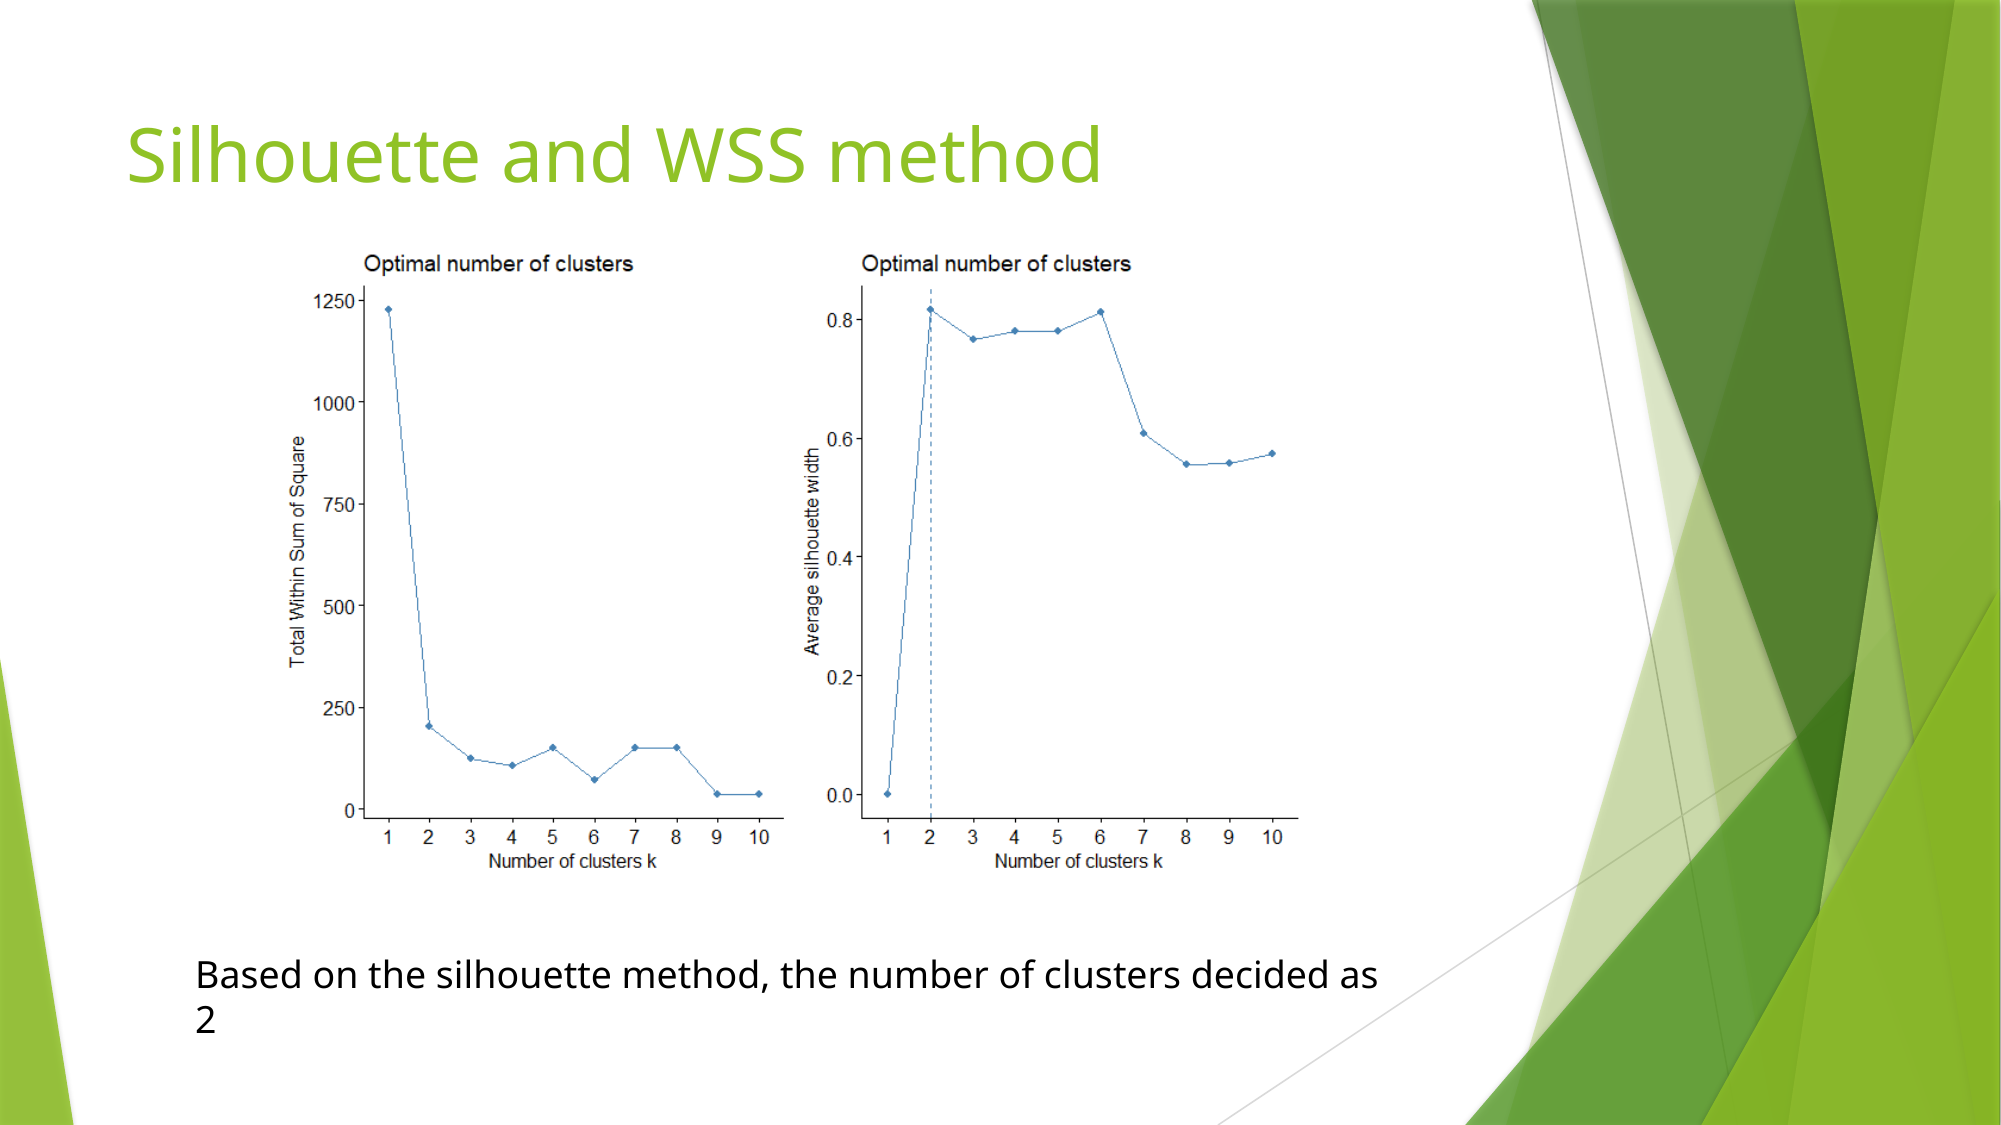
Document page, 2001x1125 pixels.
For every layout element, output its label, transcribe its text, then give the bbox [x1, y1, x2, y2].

title Silhouette and WSS method [111, 99, 1522, 219]
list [279, 243, 1309, 882]
text_box Based on the silhouette method, the number of clusters decided as 2 [180, 943, 1408, 1049]
